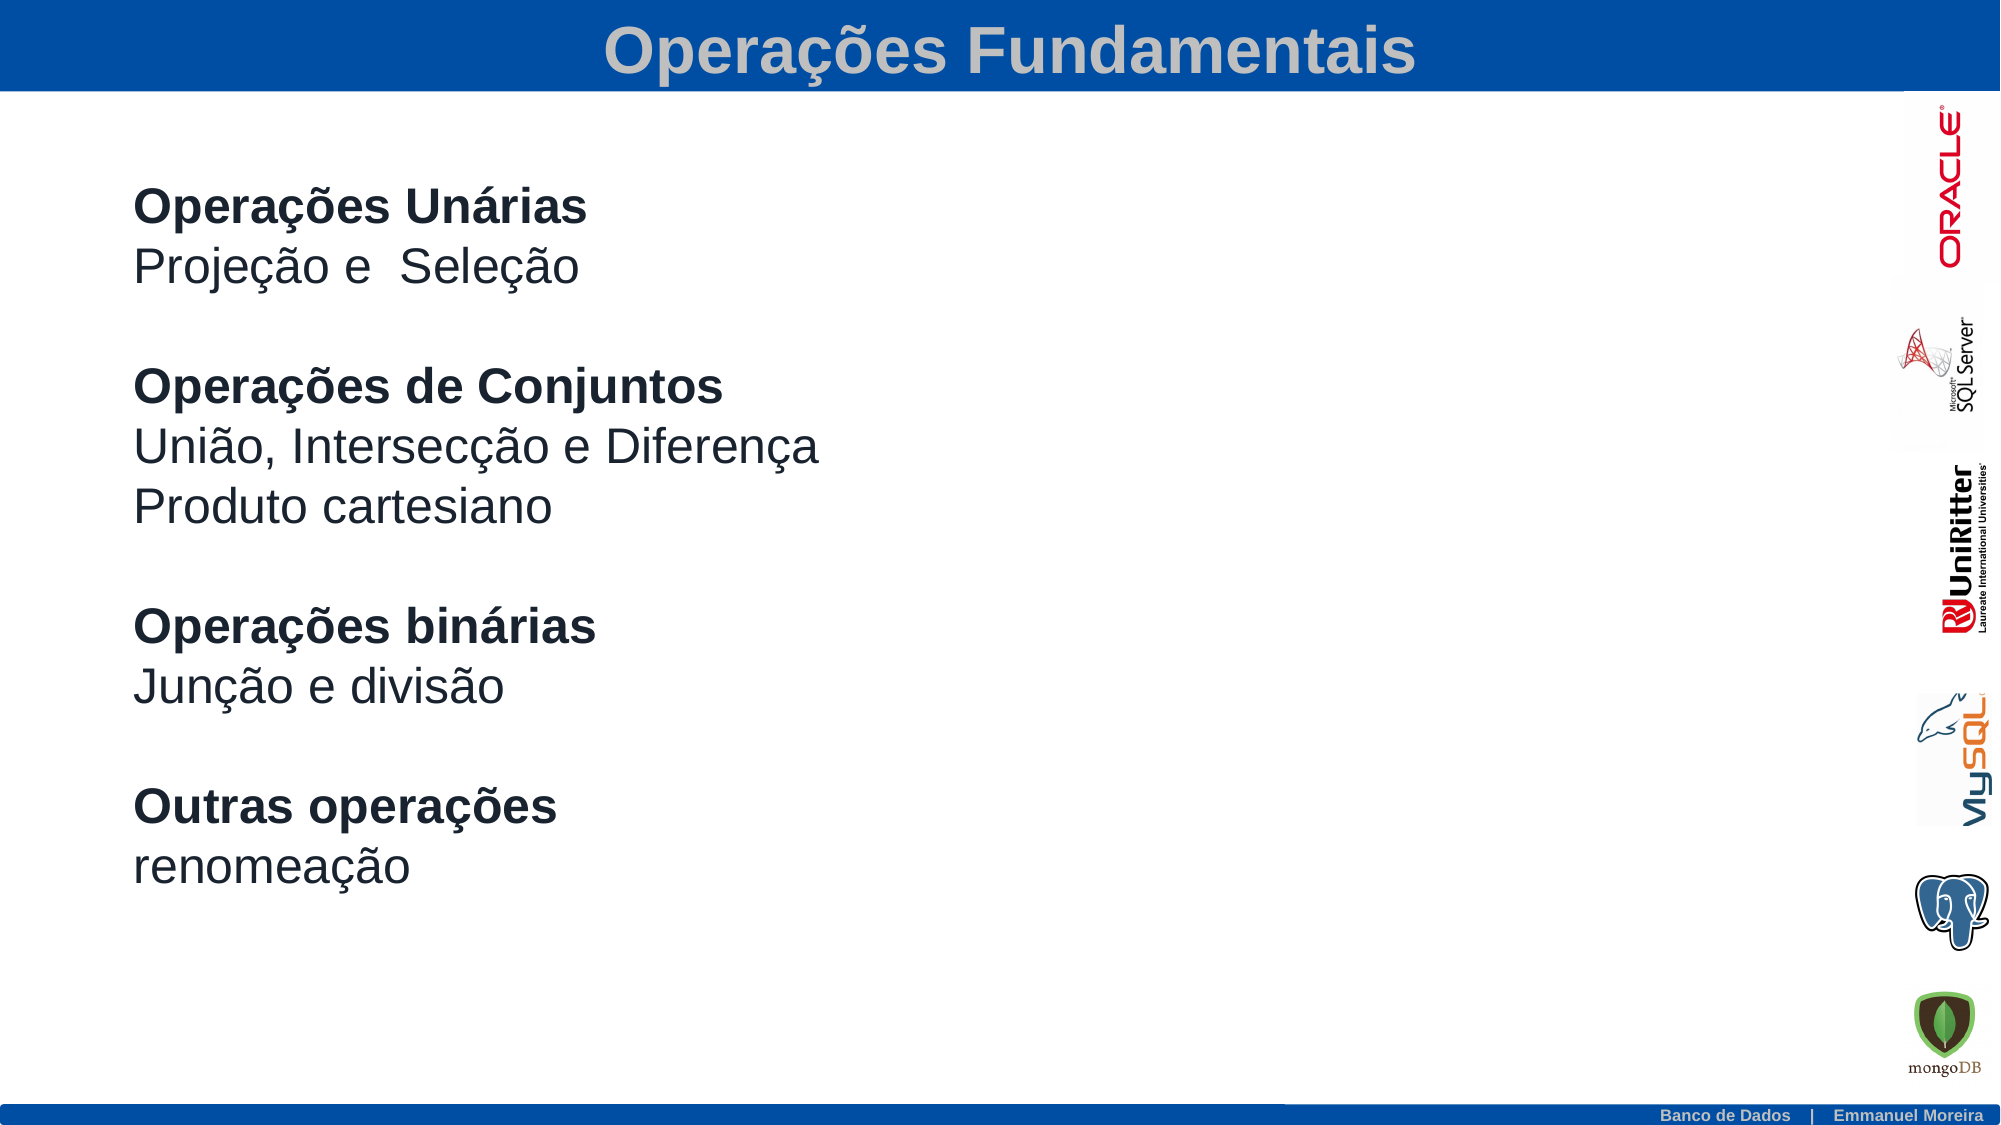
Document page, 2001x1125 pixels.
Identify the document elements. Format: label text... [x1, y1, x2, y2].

picture [1897, 979, 1992, 1090]
picture [1918, 694, 1992, 826]
picture [1915, 874, 1989, 951]
picture [1891, 92, 2000, 452]
picture [1932, 457, 2000, 644]
text_box Operações Unárias Projeção e Seleção Operações de Conjuntos União, Intersecção e Diferença Produto cartesiano Operações binárias Junção e divisão Outras operações renomeação [118, 166, 1188, 902]
text_box Operações Fundamentais [589, 0, 1434, 94]
